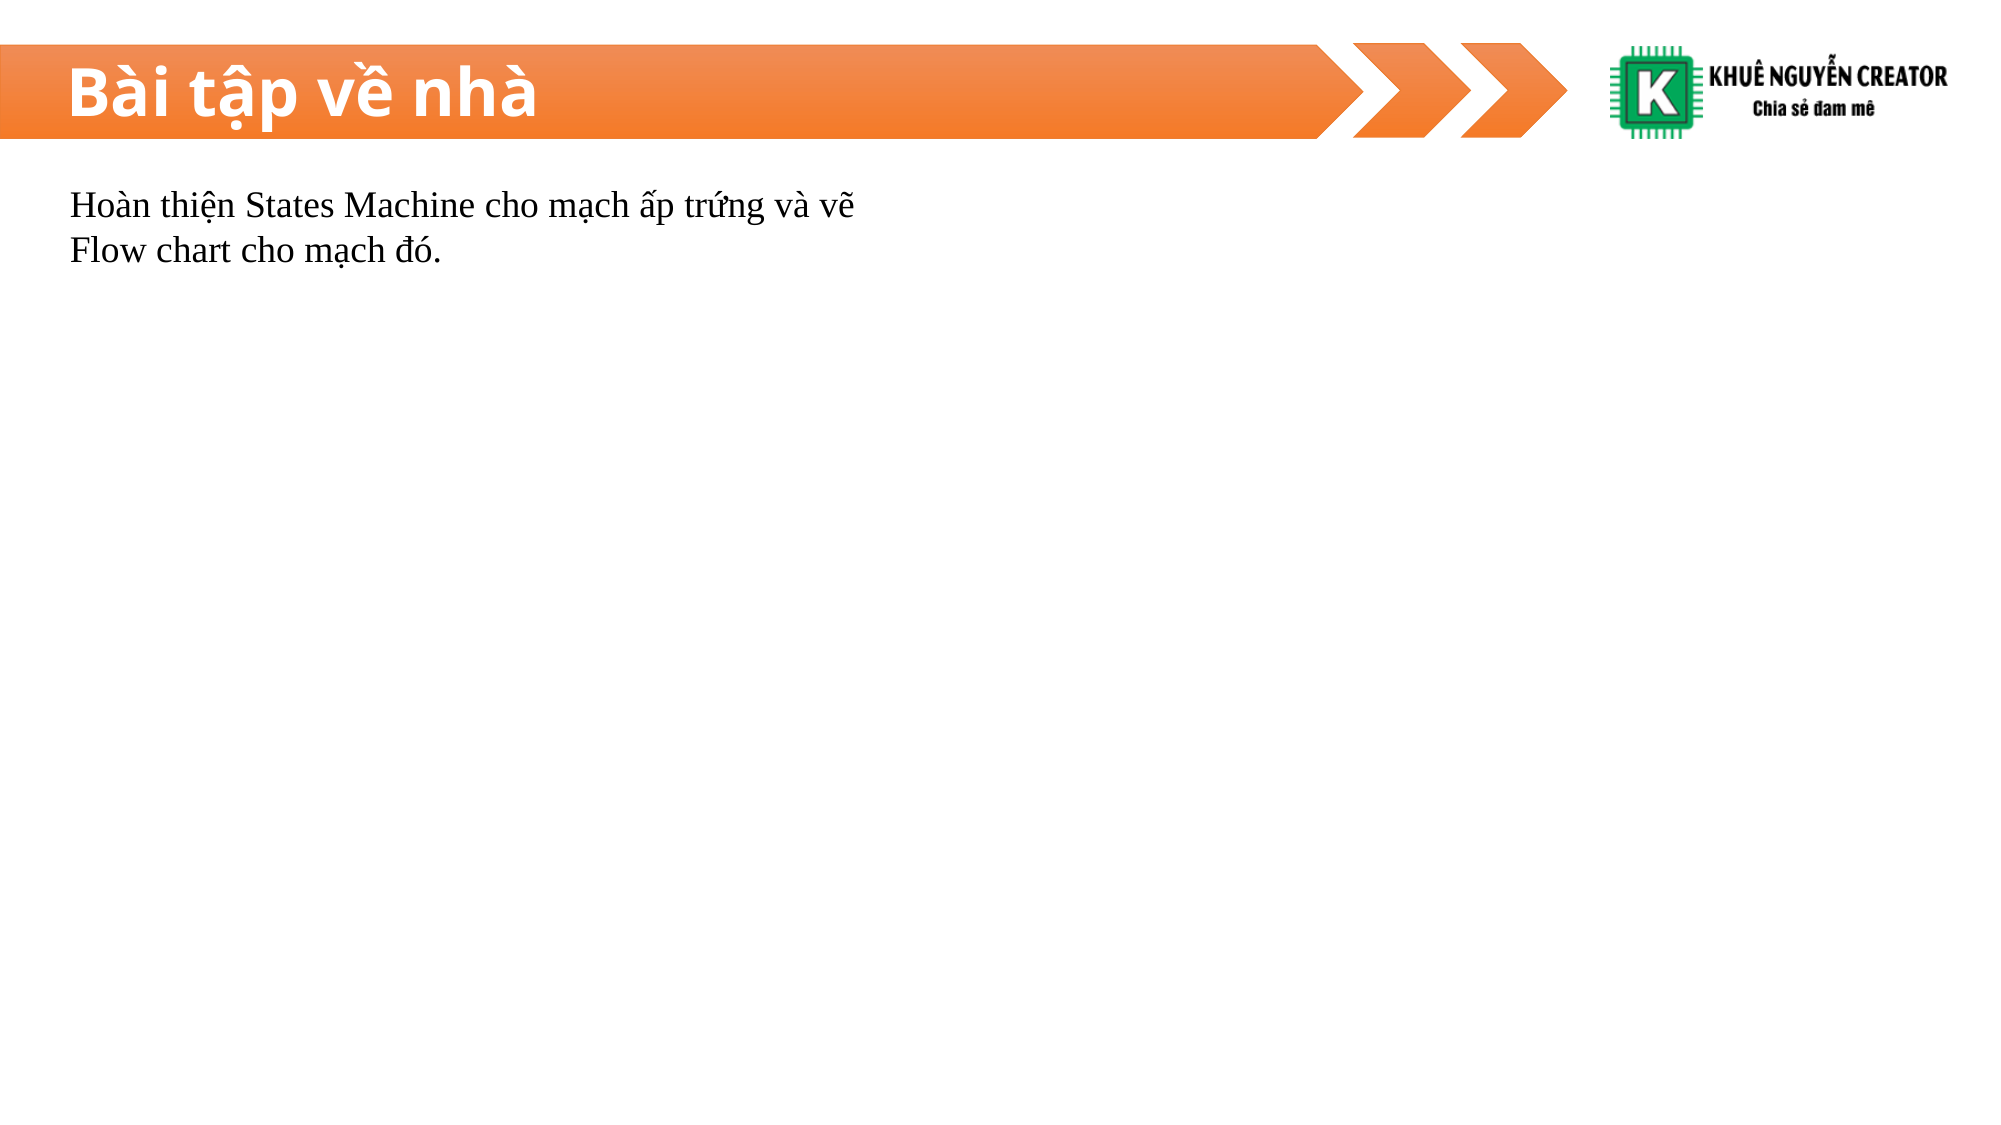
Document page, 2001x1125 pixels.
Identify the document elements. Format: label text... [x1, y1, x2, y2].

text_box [0, 43, 1950, 139]
text_box [41, 170, 1917, 232]
text_box Hoàn thiện States Machine cho mạch ấp trứng và vẽ Flow chart cho mạch đó. [54, 172, 913, 277]
